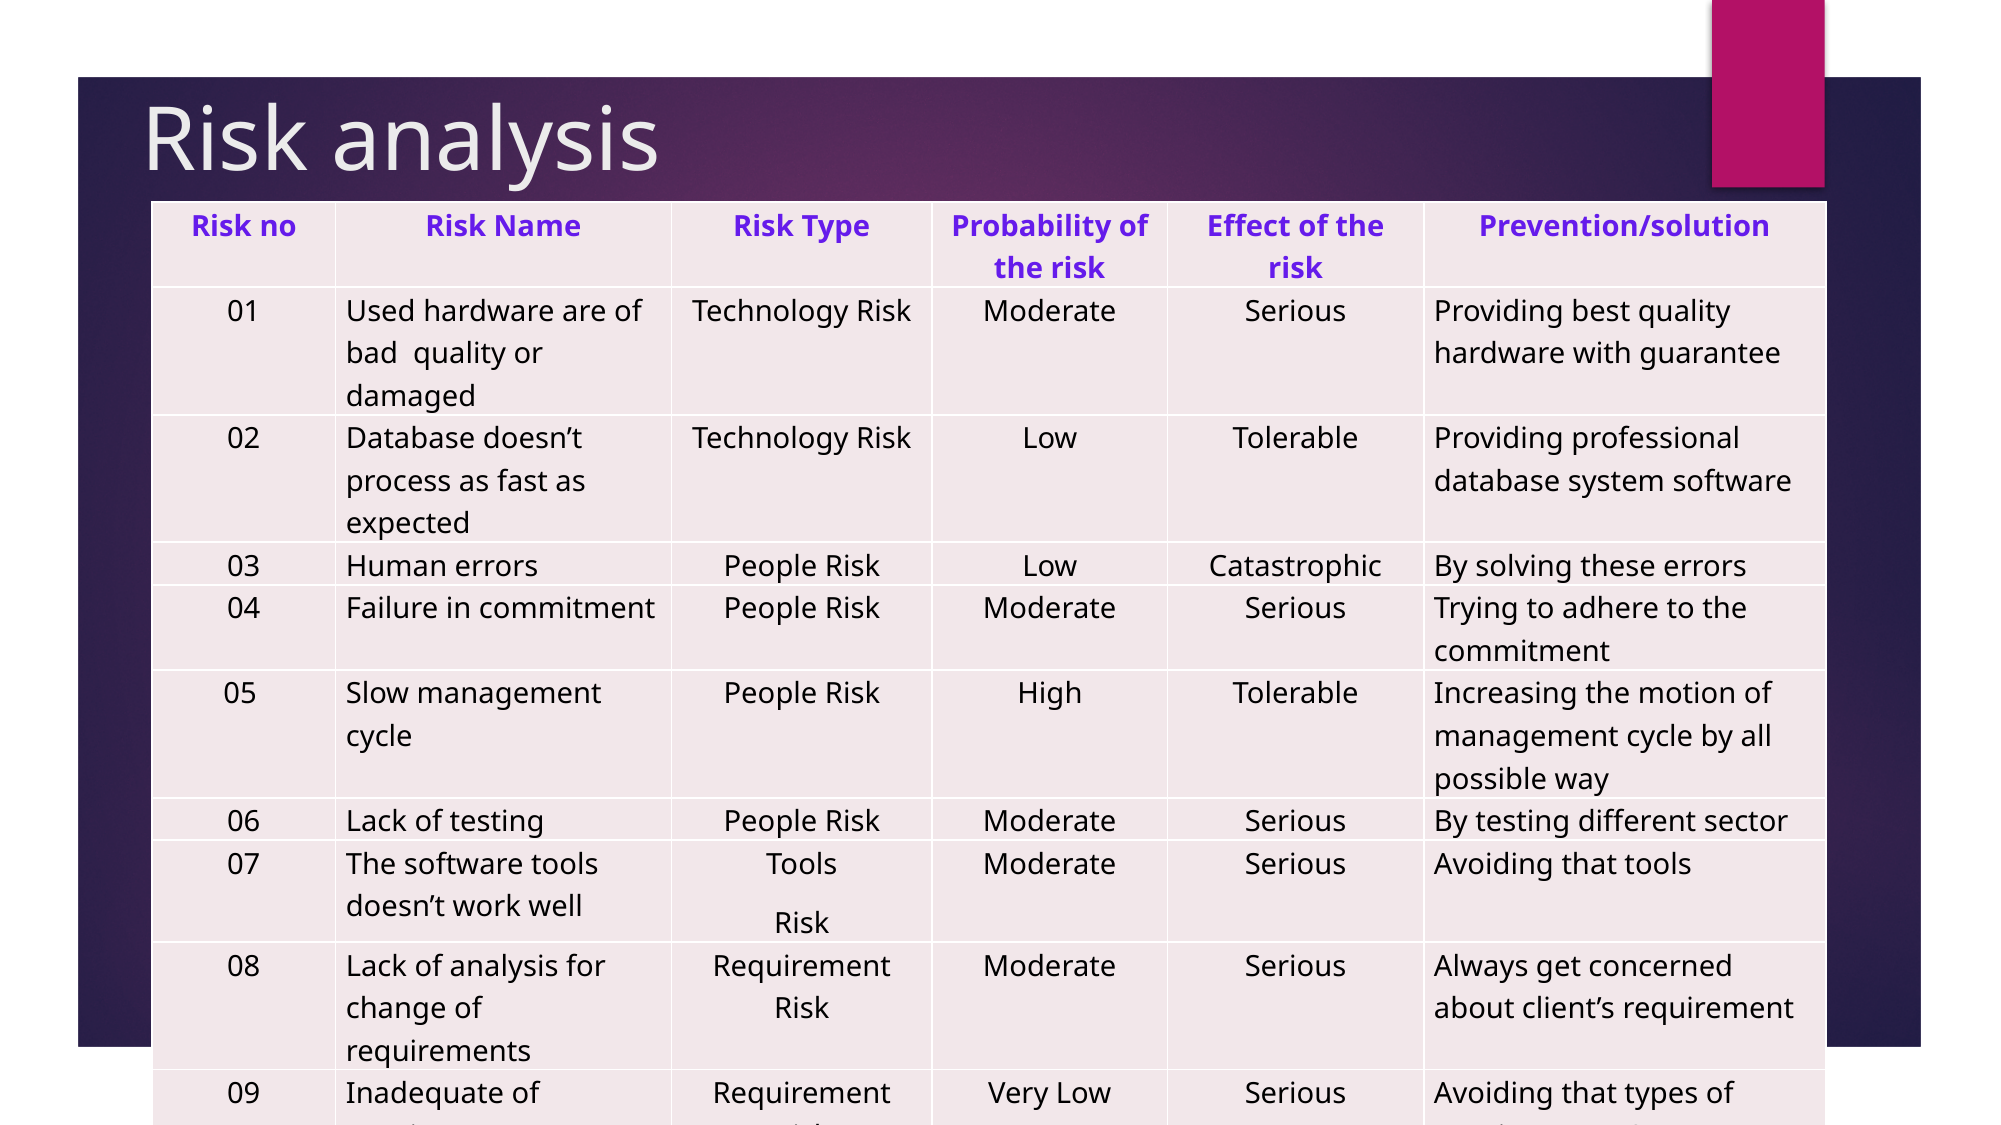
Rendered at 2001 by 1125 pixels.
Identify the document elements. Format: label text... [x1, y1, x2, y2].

table_cell High [933, 671, 1167, 797]
table_header Effect of the risk [1168, 203, 1423, 286]
table_cell Always get concerned about client’s requirement [1425, 943, 1825, 1069]
table_cell Low [933, 416, 1167, 541]
table_cell Failure in commitment [336, 586, 671, 669]
table_cell Increasing the motion of management cycle by all possible way [1425, 671, 1825, 797]
table_cell Database doesn’t process as fast as expected [336, 416, 671, 541]
table_cell Tolerable [1168, 671, 1423, 797]
table_header Risk Name [336, 203, 671, 286]
table_cell Serious [1168, 841, 1423, 941]
table_cell People Risk [672, 671, 931, 797]
table_cell Catastrophic [1168, 543, 1423, 584]
table_header Risk Type [672, 203, 931, 286]
table_cell Serious [1168, 288, 1423, 414]
table_cell Trying to adhere to the commitment [1425, 586, 1825, 669]
table_cell 02 [153, 416, 335, 541]
table_cell 09 [153, 1070, 335, 1125]
table_cell Moderate [933, 943, 1167, 1069]
table_cell People Risk [672, 543, 931, 584]
table_cell Technology Risk [672, 288, 931, 414]
table_cell 03 [153, 543, 335, 584]
table_cell Requirement Risk [672, 1070, 931, 1125]
table_cell Serious [1168, 1070, 1423, 1125]
table_cell Moderate [933, 799, 1167, 839]
table_header Probability of the risk [933, 203, 1167, 286]
table_cell 07 [153, 841, 335, 941]
table_cell 08 [153, 943, 335, 1069]
table_cell Technology Risk [672, 416, 931, 541]
table_cell Lack of testing [336, 799, 671, 839]
table_cell By solving these errors [1425, 543, 1825, 584]
table_cell Human errors [336, 543, 671, 584]
title Risk analysis [126, 73, 2000, 196]
table_cell Requirement Risk [672, 943, 931, 1069]
table_header Prevention/solution [1425, 203, 1825, 286]
table_cell Slow management cycle [336, 671, 671, 797]
table_cell By testing different sector [1425, 799, 1825, 839]
table_cell Low [933, 543, 1167, 584]
table_cell Serious [1168, 799, 1423, 839]
table_cell 05 [153, 671, 335, 797]
table_cell 01 [153, 288, 335, 414]
table_cell Lack of analysis for change of requirements [336, 943, 671, 1069]
table_cell Used hardware are of bad quality or damaged [336, 288, 671, 414]
table_cell Serious [1168, 943, 1423, 1069]
table_cell Very Low [933, 1070, 1167, 1125]
table_cell Tolerable [1168, 416, 1423, 541]
table_cell Moderate [933, 841, 1167, 941]
table_cell Providing best quality hardware with guarantee [1425, 288, 1825, 414]
table_cell People Risk [672, 799, 931, 839]
table_cell Providing professional database system software [1425, 416, 1825, 541]
table_cell Avoiding that types of requirements & try to replace these by better one [1425, 1070, 1825, 1125]
table_header Risk no [153, 203, 335, 286]
table_cell Tools Risk [672, 841, 931, 941]
table_cell 06 [153, 799, 335, 839]
table_cell People Risk [672, 586, 931, 669]
table_cell The software tools doesn’t work well [336, 841, 671, 941]
table_cell Moderate [933, 288, 1167, 414]
table_cell Avoiding that tools [1425, 841, 1825, 941]
table_cell Inadequate of requirements [336, 1070, 671, 1125]
table_cell Moderate [933, 586, 1167, 669]
table_cell Serious [1168, 586, 1423, 669]
table_cell 04 [153, 586, 335, 669]
